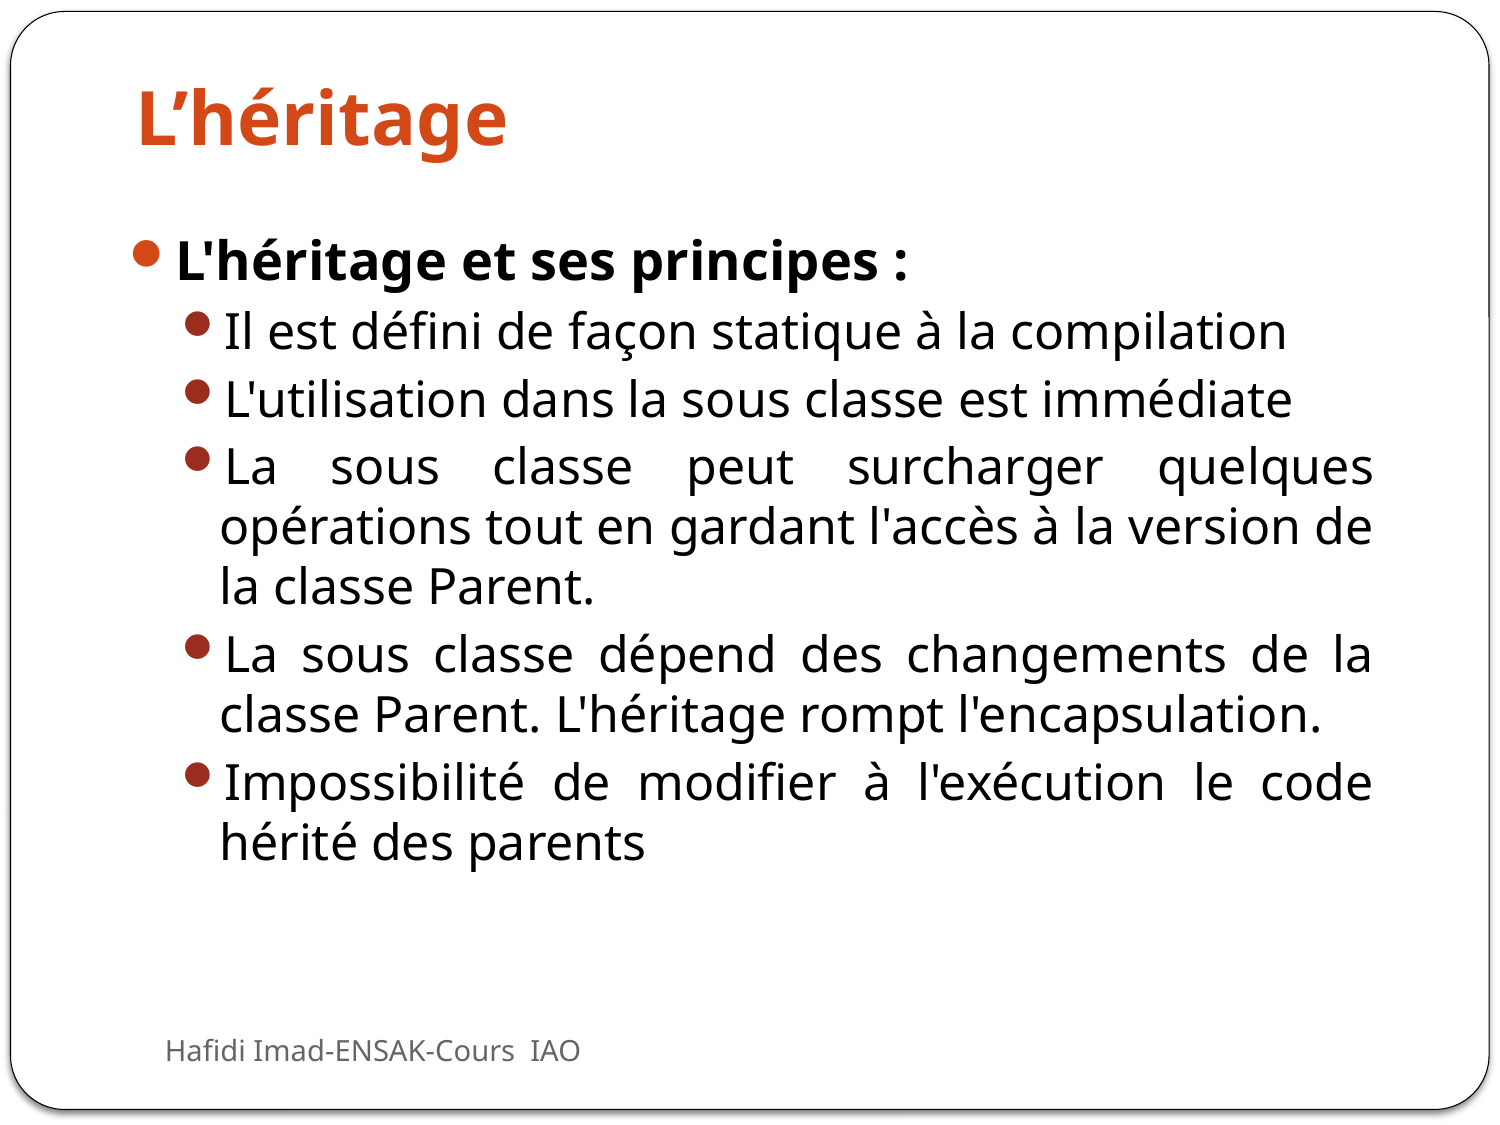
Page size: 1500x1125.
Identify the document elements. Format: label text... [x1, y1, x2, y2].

list L'héritage et ses principes : Il est défini de façon statique à la compilation L'utilisation dans la sous classe est immédiate La sous classe peut surcharger quelques opérations tout en gardant l'accès à la version de la classe Parent. La sous classe dépend des changements de la classe Parent. L'héritage rompt l'encapsulation. Impossibilité de modifier à l'exécution le code hérité des parents [114, 219, 1390, 970]
title L’héritage [3, 0, 1500, 176]
footer Hafidi Imad-ENSAK-Cours IAO [150, 1012, 800, 1088]
